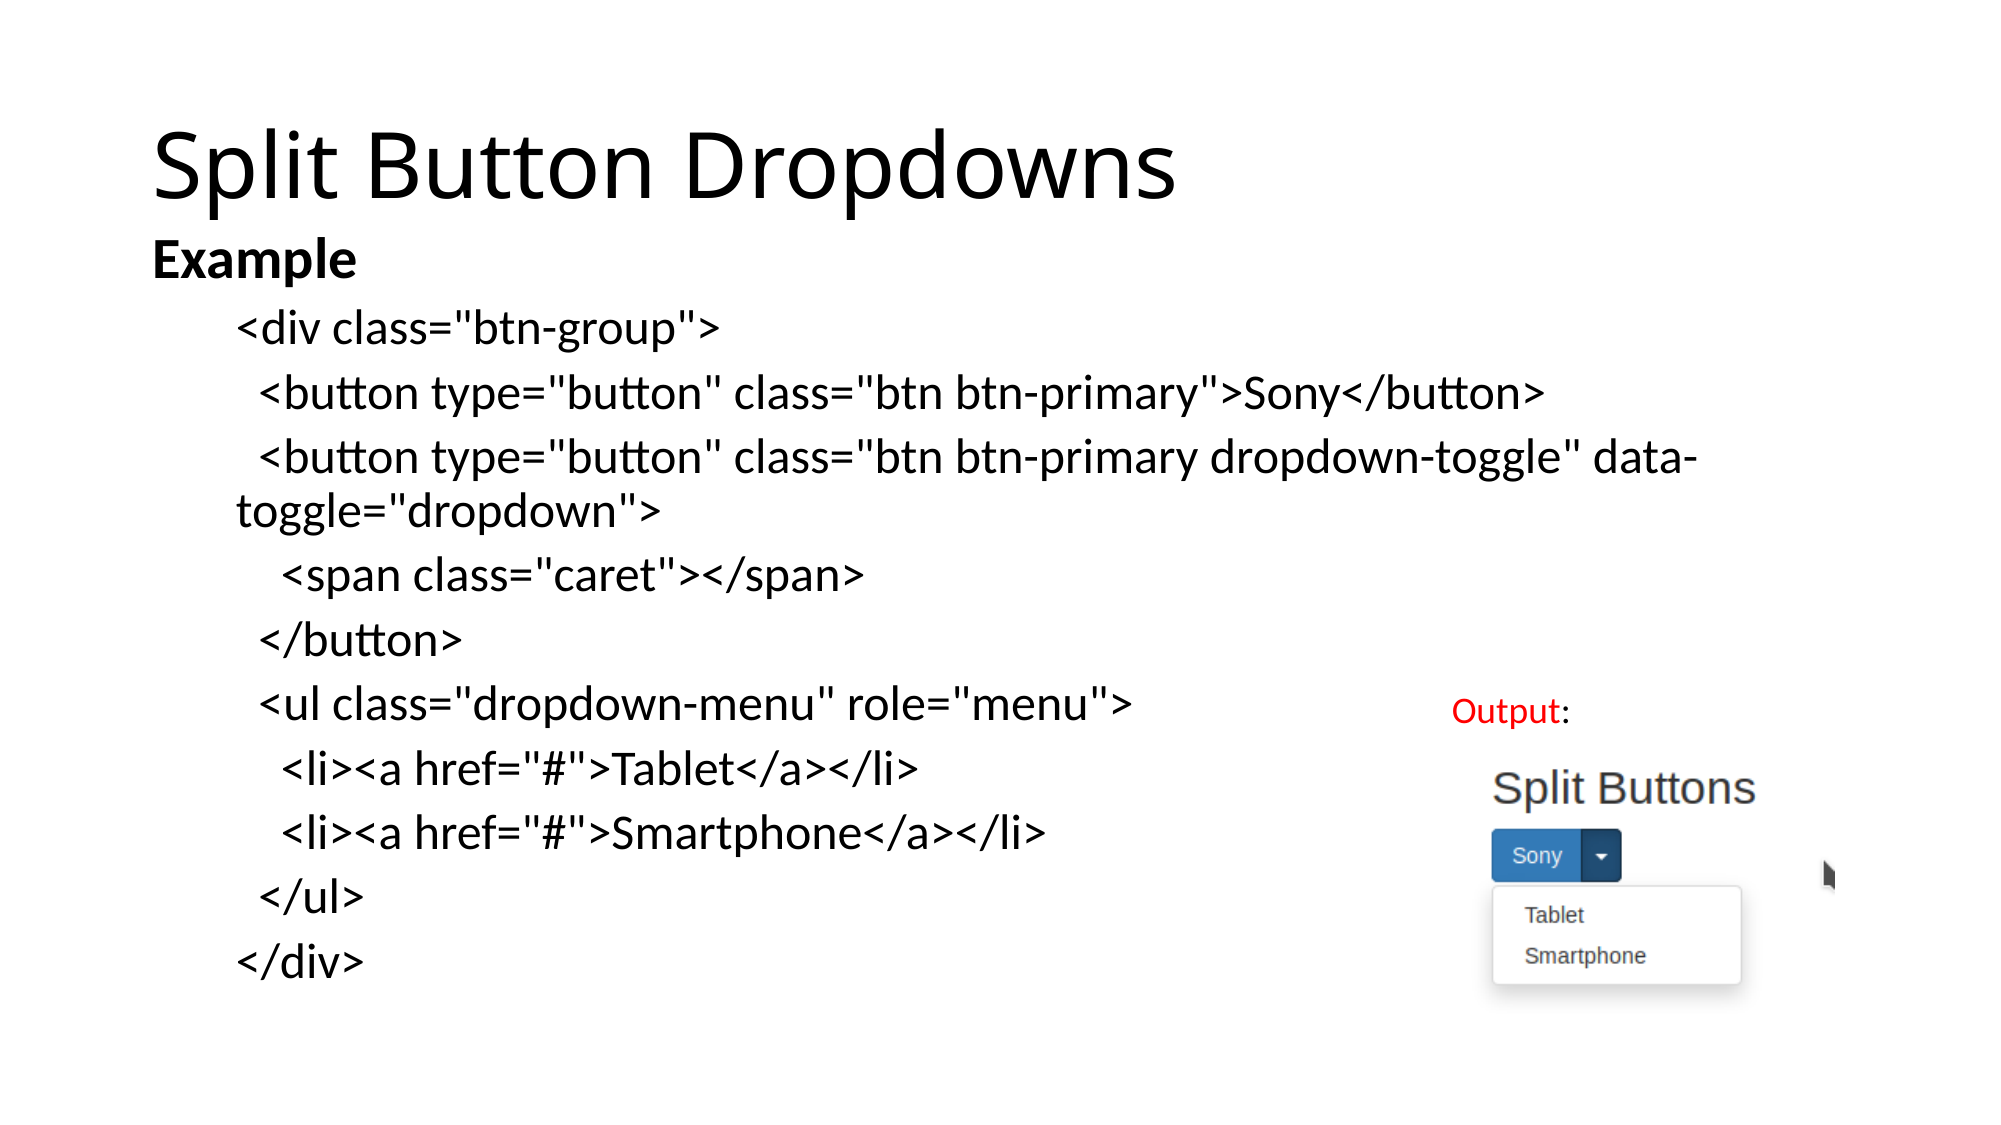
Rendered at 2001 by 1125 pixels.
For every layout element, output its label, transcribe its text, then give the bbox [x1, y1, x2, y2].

title Split Button Dropdowns [137, 59, 1863, 220]
text_box Output: [1437, 678, 1843, 739]
picture [1470, 757, 1835, 1014]
list Example <div class="btn-group"> <button type="button" class="btn btn-primary">Sony</button> <button type="button" class="btn btn-primary dropdown-toggle" data-toggle="dropdown"> <span class="caret"></span> </button> <ul class="dropdown-menu" role="menu"> <li><a href="#">Tablet</a></li> <li><a href="#">Smartphone</a></li> </ul> </div> [137, 220, 1863, 1014]
